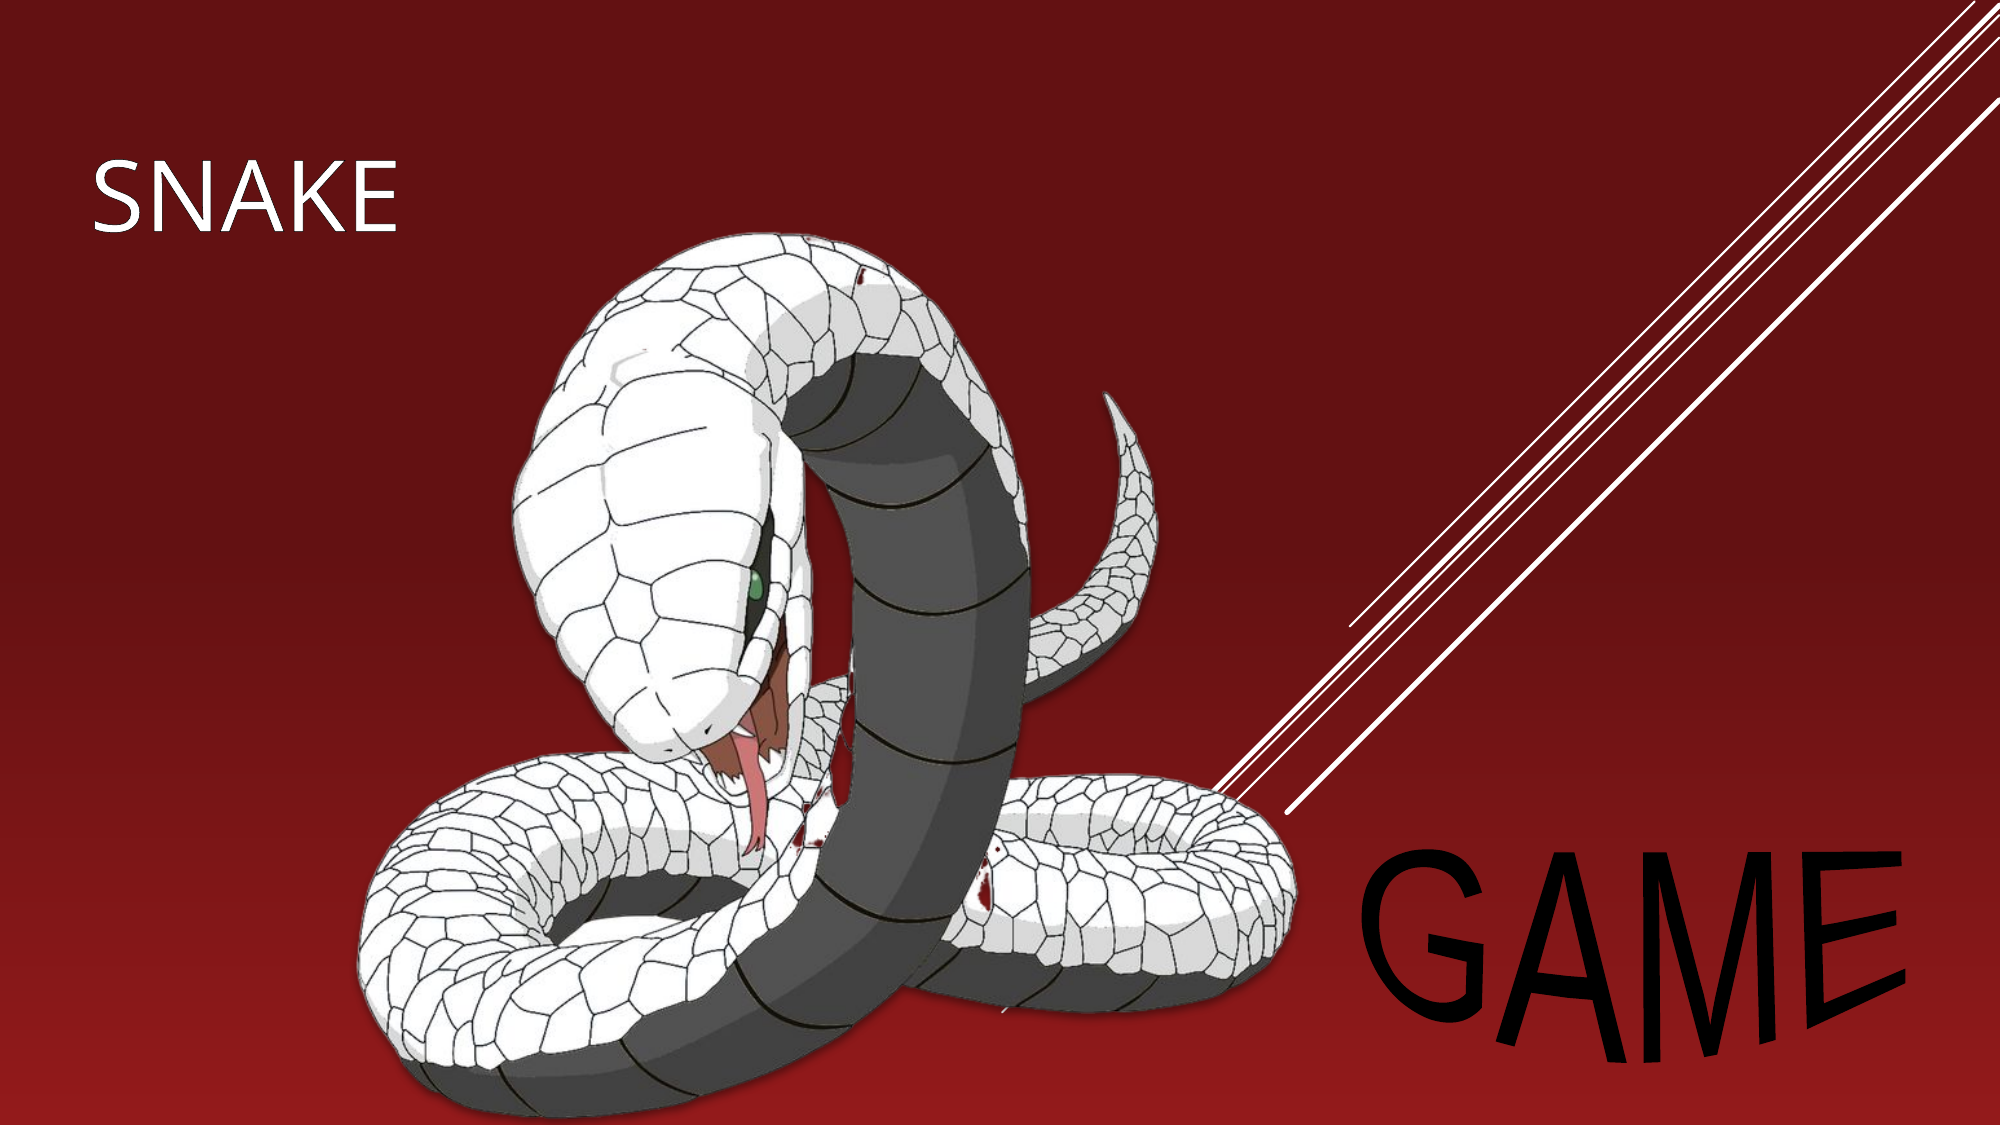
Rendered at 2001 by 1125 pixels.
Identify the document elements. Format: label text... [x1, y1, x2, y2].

picture [349, 199, 1302, 1125]
title SNAKE [74, 22, 874, 260]
